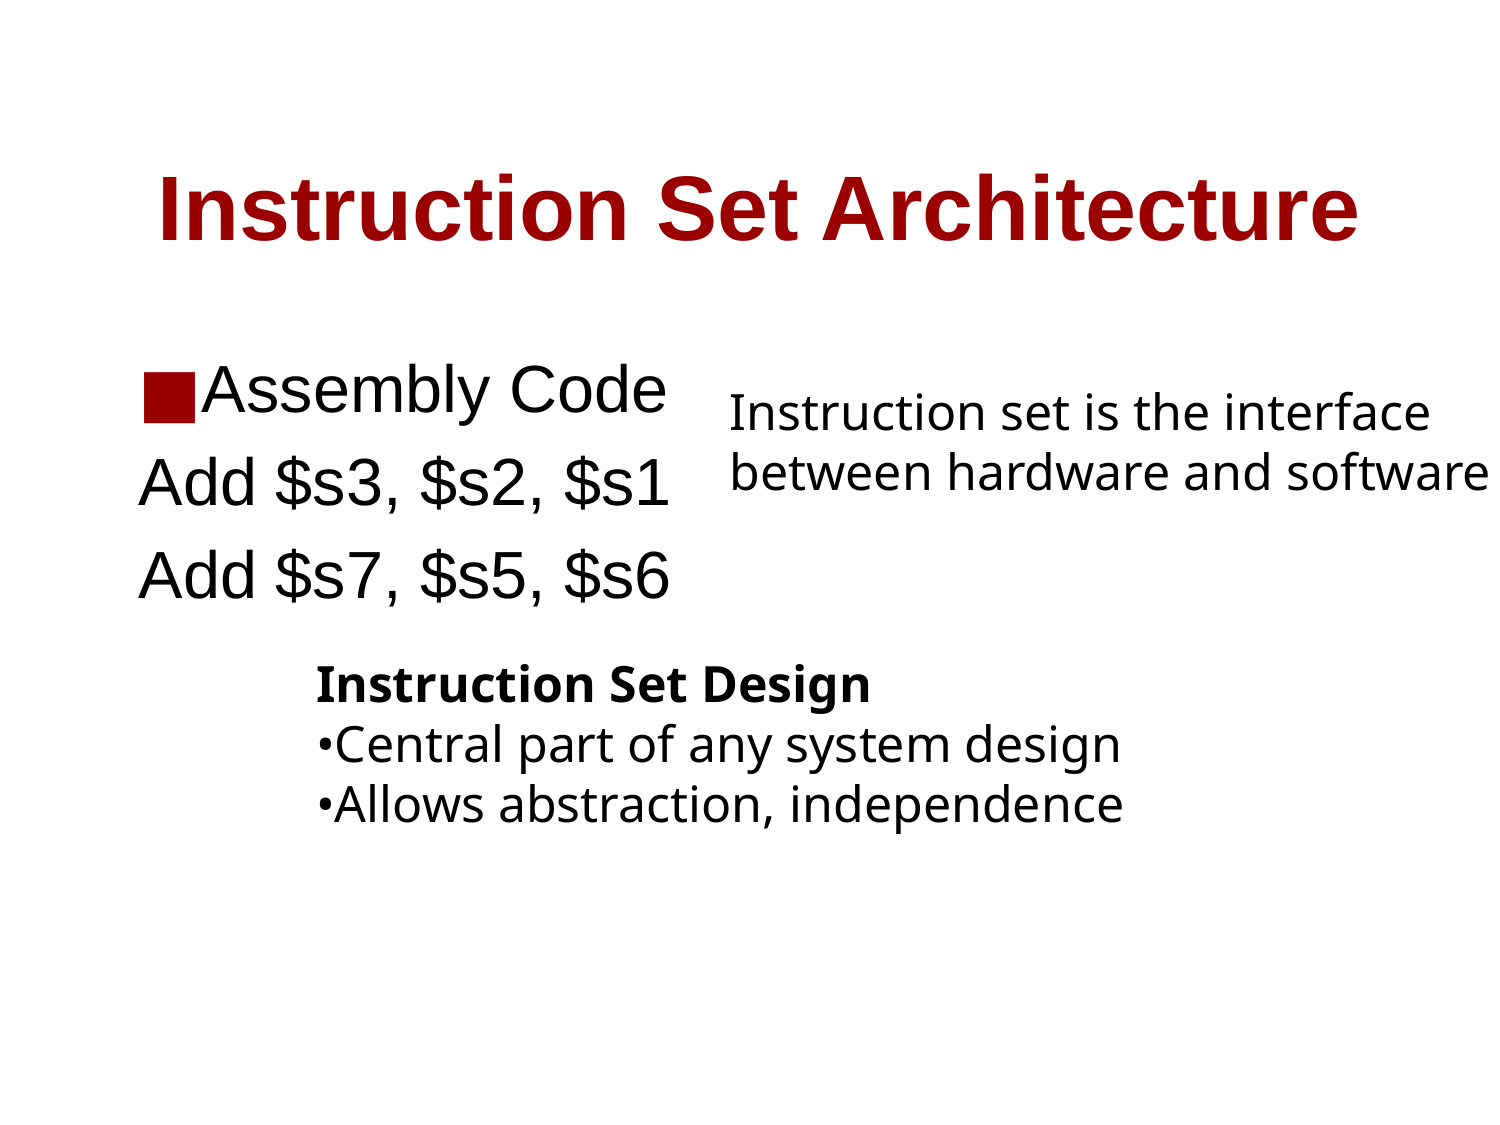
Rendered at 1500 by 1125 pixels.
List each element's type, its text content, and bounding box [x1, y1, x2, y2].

title Instruction Set Architecture [142, 141, 1482, 267]
text_box Instruction set is the interface between hardware and software [714, 373, 1500, 571]
text_box Assembly Code Add $s3, $s2, $s1 Add $s7, $s5, $s6 [123, 337, 786, 565]
text_box Instruction Set Design •Central part of any system design •Allows abstraction, independence [301, 645, 1329, 843]
